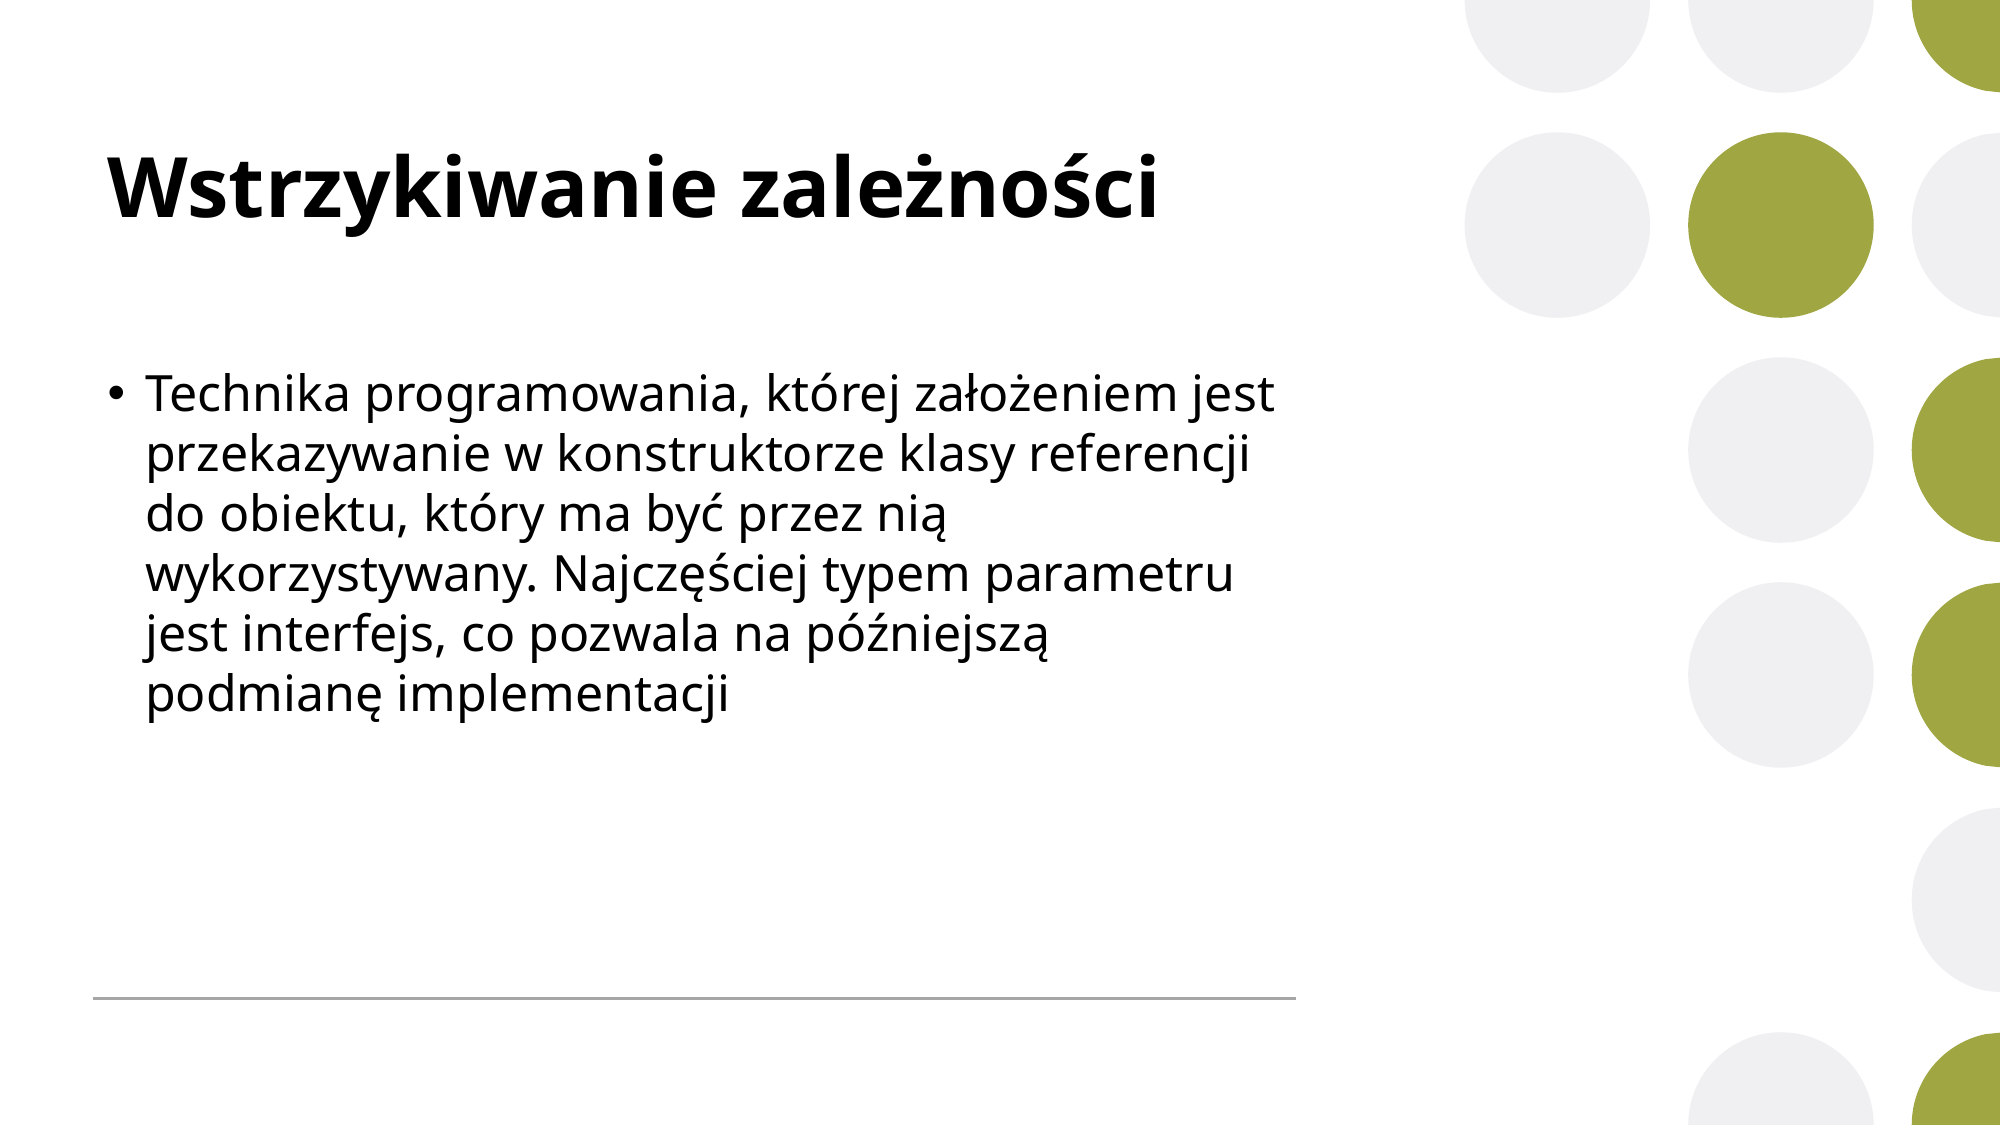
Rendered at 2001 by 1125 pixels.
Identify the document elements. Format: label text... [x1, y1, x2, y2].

list Technika programowania, której założeniem jest przekazywanie w konstruktorze klasy referencji do obiektu, który ma być przez nią wykorzystywany. Najczęściej typem parametru jest interfejs, co pozwala na późniejszą podmianę implementacji [92, 354, 1297, 946]
title Wstrzykiwanie zależności [92, 126, 1297, 335]
